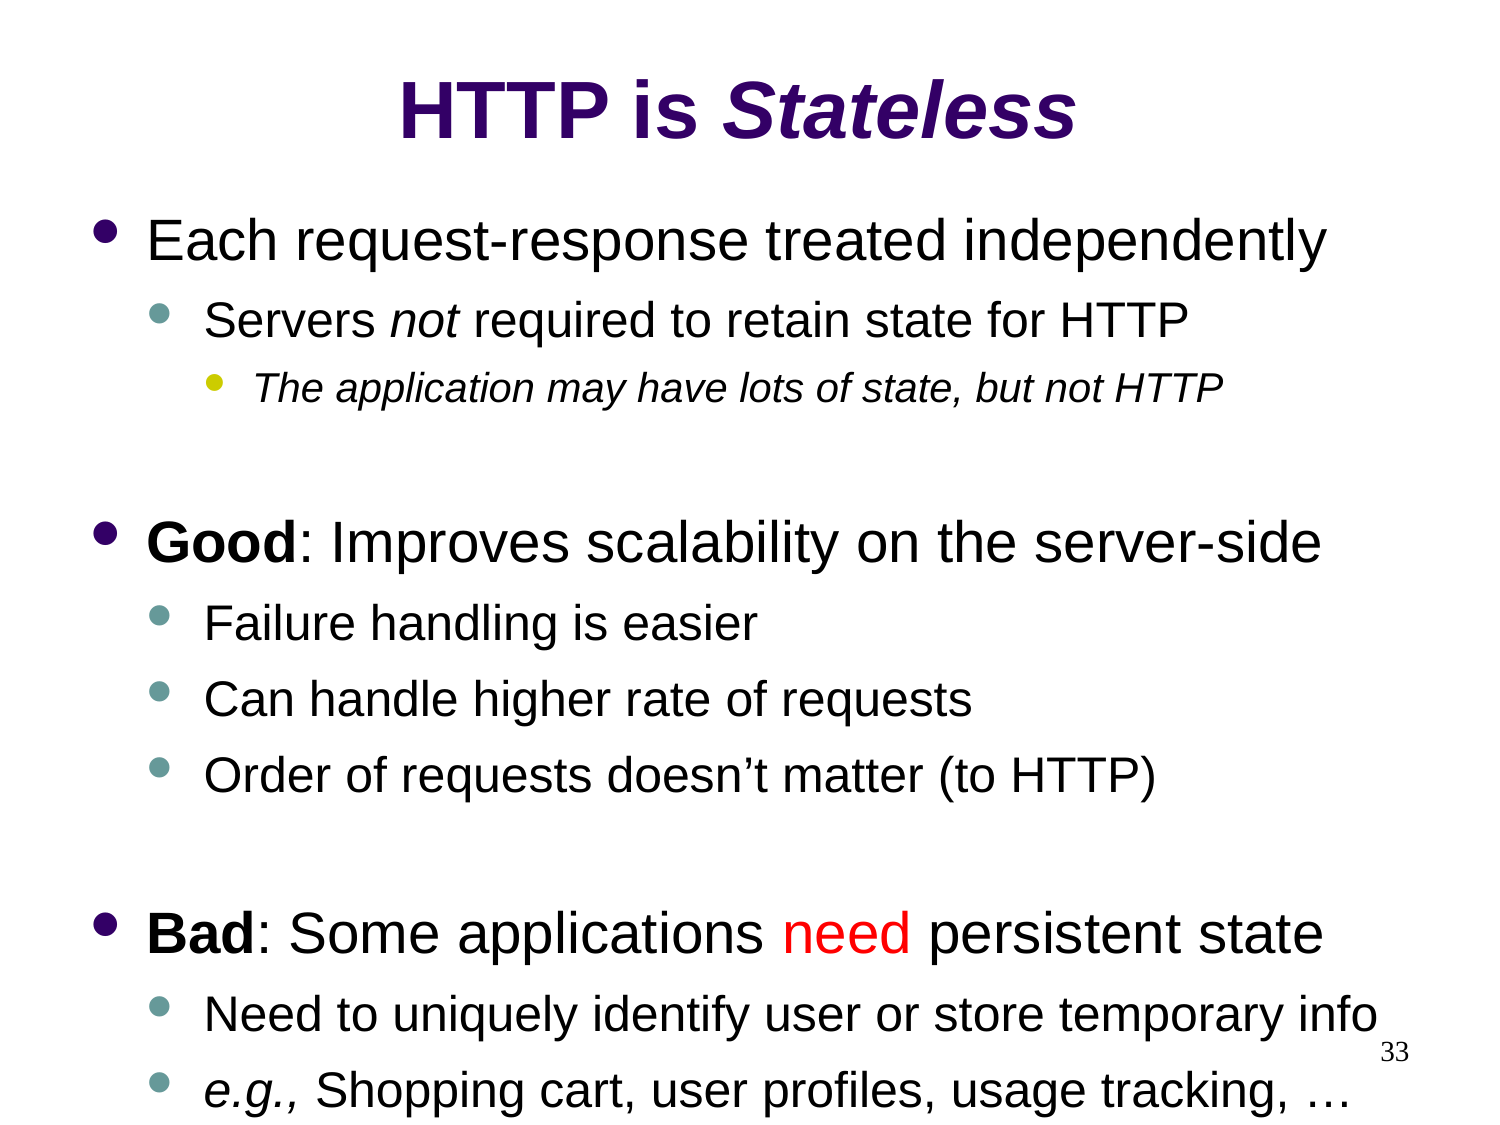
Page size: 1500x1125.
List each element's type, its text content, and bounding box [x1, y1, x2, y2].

slide_number 33 [1074, 1024, 1426, 1101]
list Each request-response treated independently Servers not required to retain state for HTTP The application may have lots of state, but not HTTP Good: Improves scalability on the server-side Failure handling is easier Can handle higher rate of requests Order of requests doesn’t matter (to HTTP) Bad: Some applications need persistent state Need to uniquely identify user or store temporary info e.g., Shopping cart, user profiles, usage tracking, … [75, 187, 1475, 1006]
title HTTP is Stateless [0, 20, 1500, 163]
